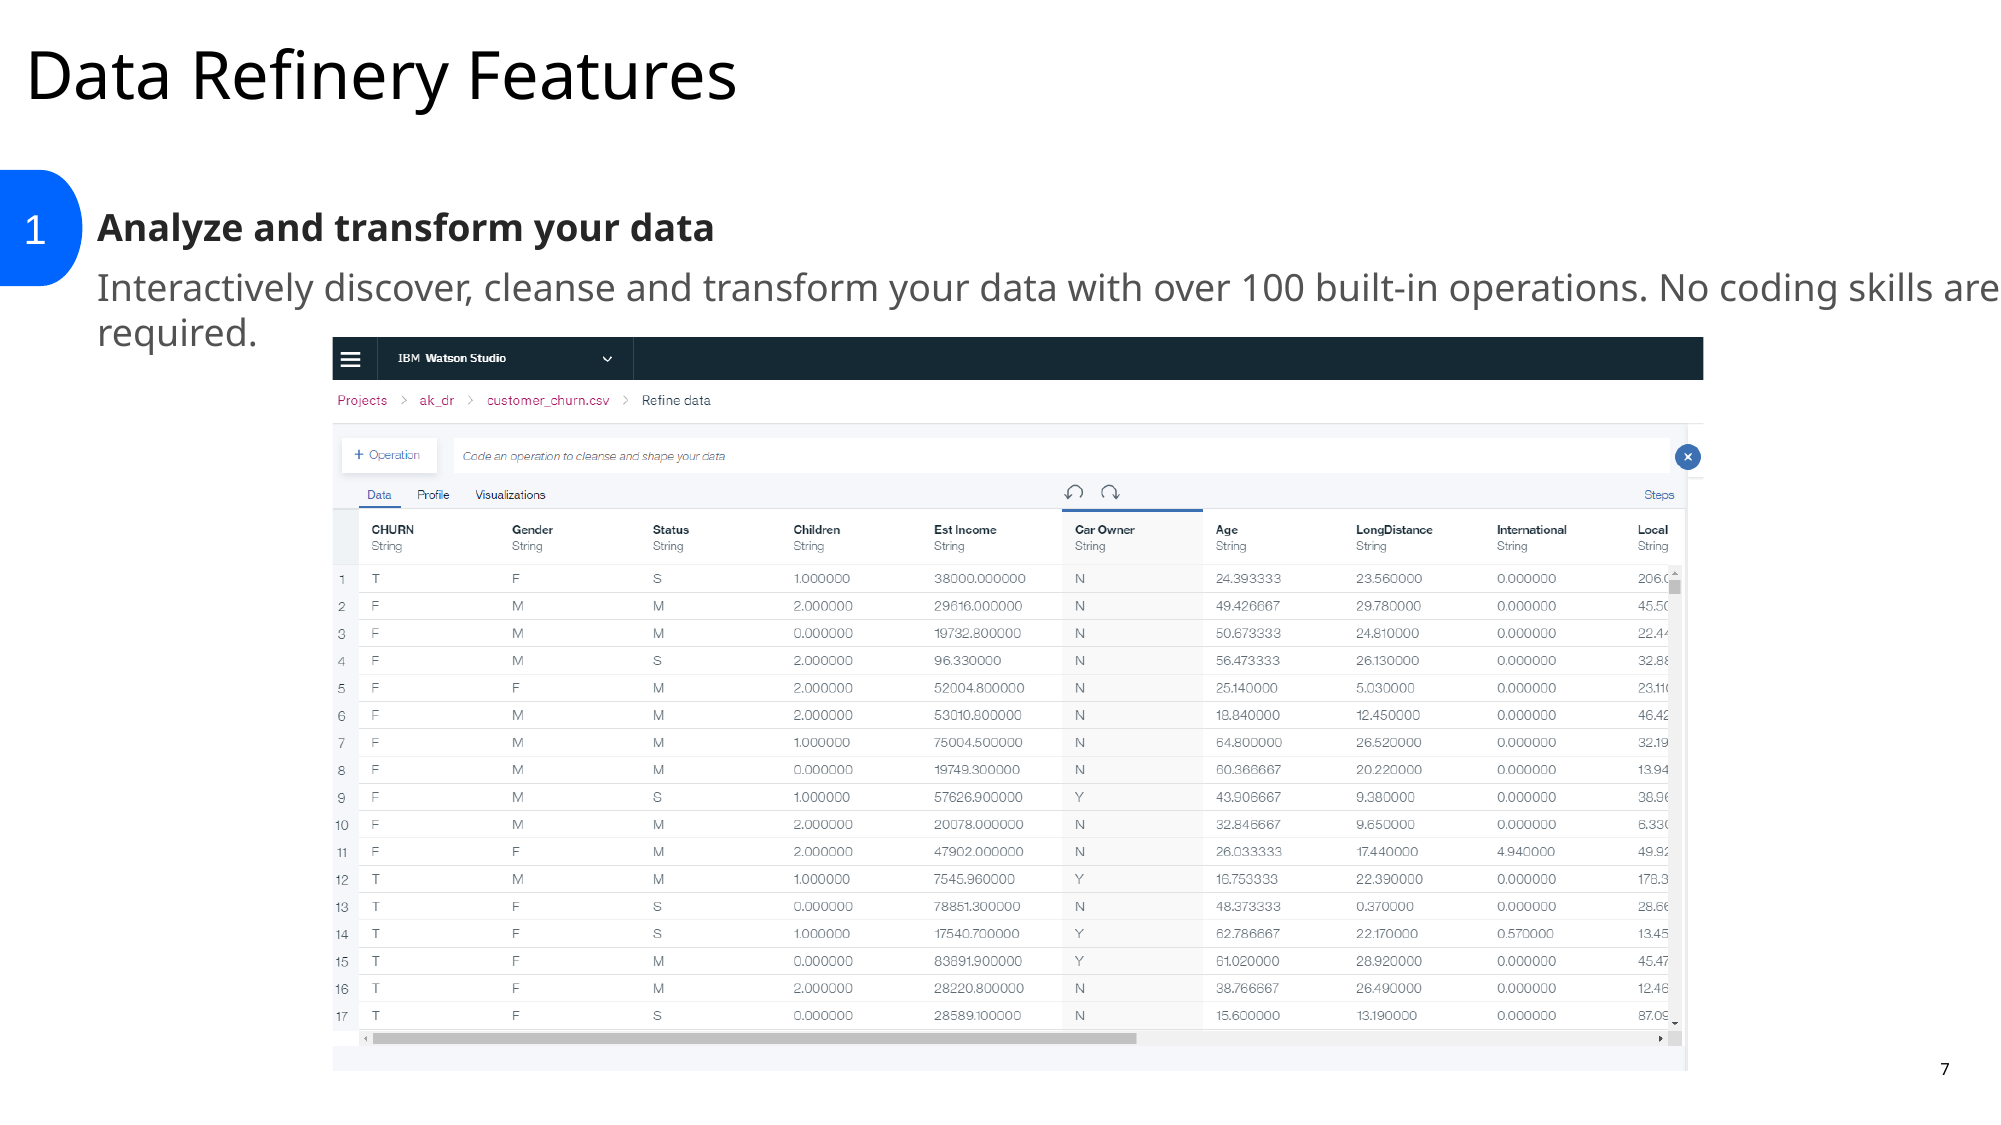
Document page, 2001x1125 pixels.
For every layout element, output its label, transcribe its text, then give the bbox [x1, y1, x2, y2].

text_box 1 [0, 169, 83, 287]
text_box Interactively discover, cleanse and transform your data with over 100 built-in operations. No coding skills are required. [82, 256, 2000, 361]
title Data Refinery Features [25, 41, 1926, 152]
text_box Analyze and transform your data [82, 196, 1083, 256]
picture [332, 337, 1704, 1071]
slide_number 7 [1500, 1055, 1950, 1086]
